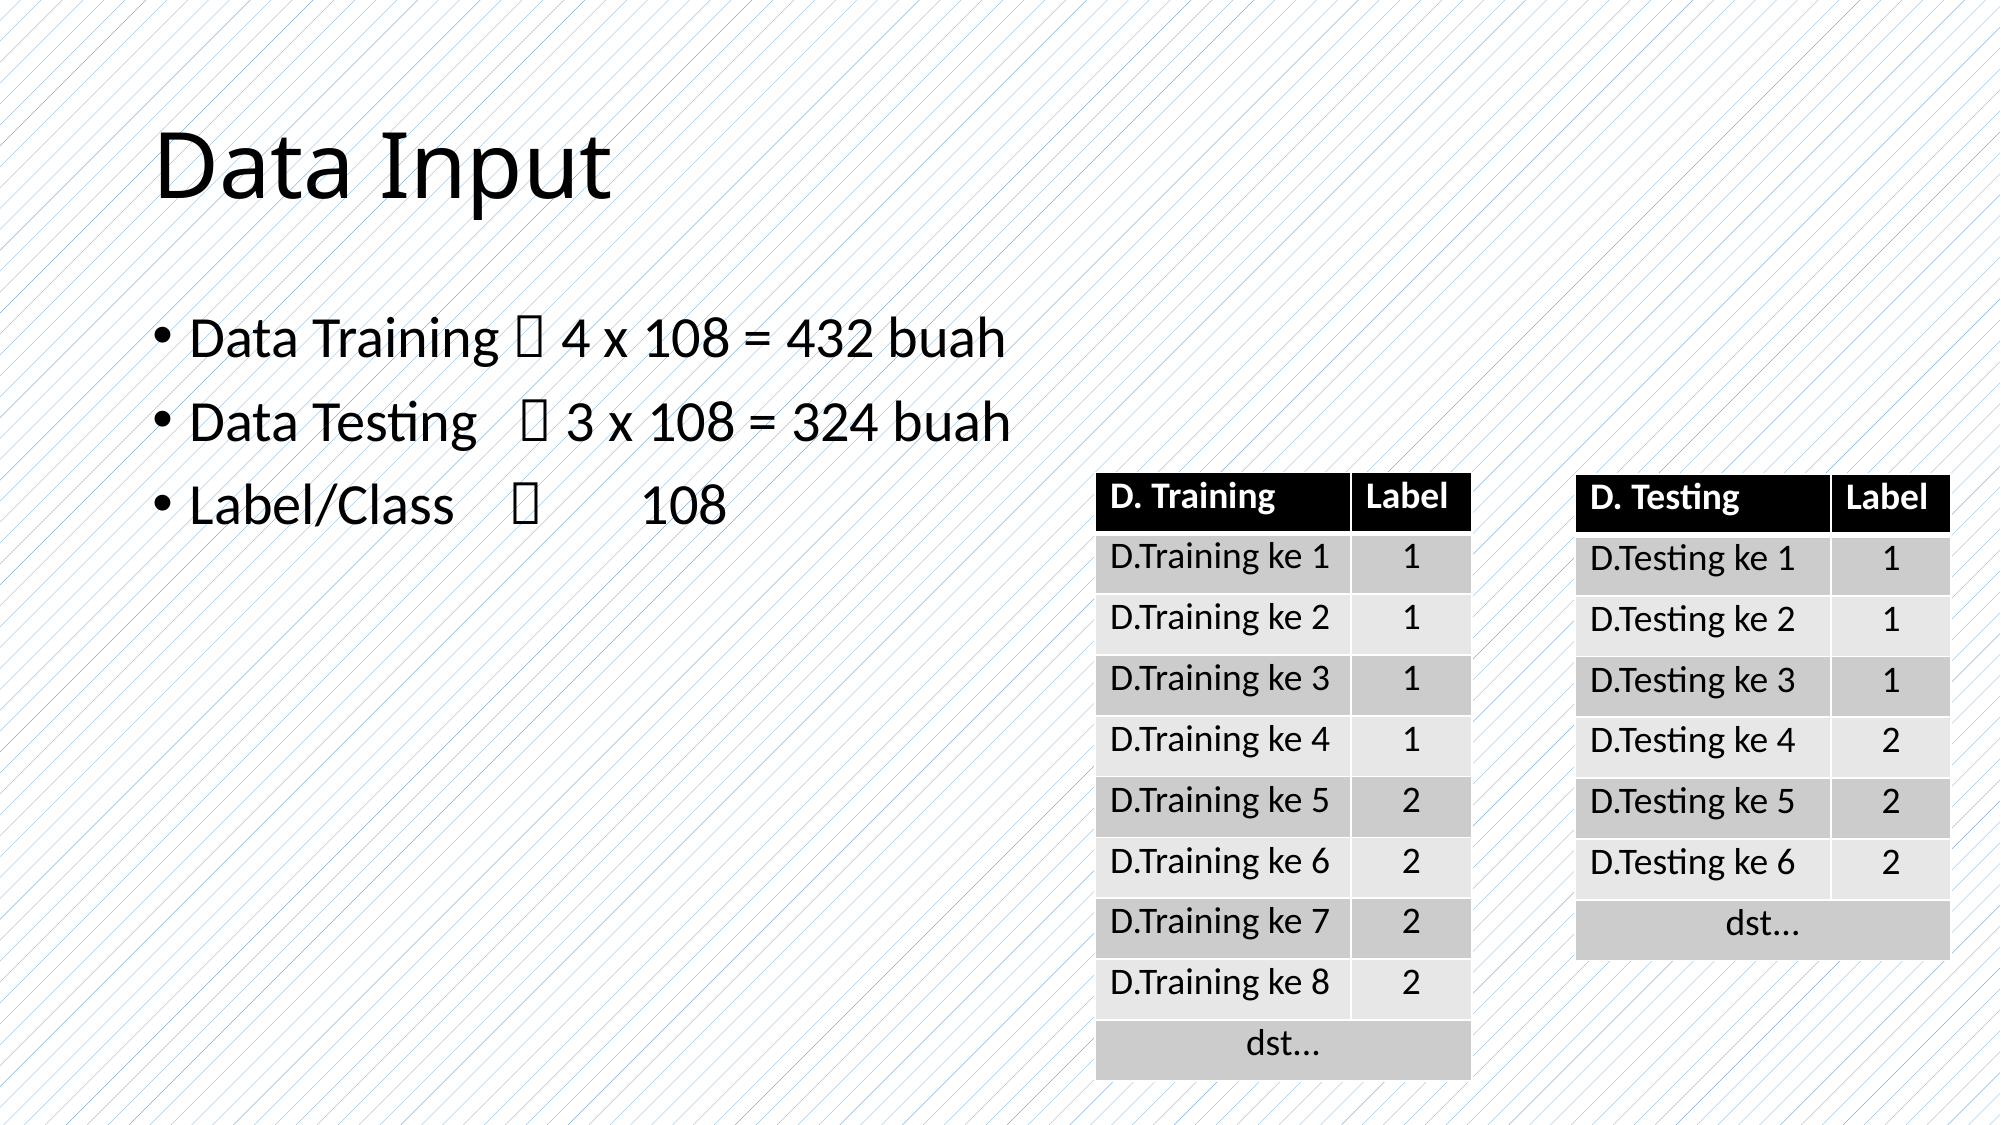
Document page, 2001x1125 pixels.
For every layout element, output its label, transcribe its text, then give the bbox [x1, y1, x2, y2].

table_header Label [1352, 473, 1471, 531]
table_cell dst... [1096, 1021, 1471, 1080]
table_header Label [1832, 475, 1950, 532]
table_header D. Testing [1576, 475, 1830, 532]
table_cell D.Training ke 4 [1096, 717, 1350, 776]
table_cell 1 [1352, 536, 1471, 593]
table_cell D.Training ke 6 [1096, 838, 1350, 897]
table_cell D.Testing ke 1 [1576, 538, 1830, 595]
title Data Input [137, 59, 1863, 278]
table_cell 1 [1832, 597, 1950, 656]
table_cell D.Testing ke 2 [1576, 597, 1830, 656]
table_cell 2 [1832, 779, 1950, 838]
table_cell 2 [1352, 777, 1471, 837]
table_cell D.Training ke 1 [1096, 536, 1350, 593]
table_cell D.Testing ke 3 [1576, 657, 1830, 716]
table_cell D.Training ke 8 [1096, 960, 1350, 1019]
table_cell D.Training ke 5 [1096, 777, 1350, 837]
table_cell 2 [1352, 838, 1471, 897]
table_cell 2 [1832, 840, 1950, 899]
table_cell D.Testing ke 6 [1576, 840, 1830, 899]
table_cell D.Testing ke 4 [1576, 718, 1830, 777]
table_cell 1 [1832, 538, 1950, 595]
table_cell 1 [1832, 657, 1950, 716]
table_cell D.Training ke 3 [1096, 656, 1350, 715]
table_cell 1 [1352, 717, 1471, 776]
table_cell 1 [1352, 595, 1471, 654]
table_cell 1 [1352, 656, 1471, 715]
table_cell 2 [1352, 899, 1471, 958]
list Data Training  4 x 108 = 432 buah Data Testing  3 x 108 = 324 buah Label/Class  108 [137, 299, 1863, 1014]
table_cell D.Training ke 7 [1096, 899, 1350, 958]
table_cell D.Training ke 2 [1096, 595, 1350, 654]
table_cell 2 [1832, 718, 1950, 777]
table_header D. Training [1096, 473, 1350, 531]
table_cell 2 [1352, 960, 1471, 1019]
table_cell D.Testing ke 5 [1576, 779, 1830, 838]
table_cell dst... [1576, 901, 1950, 960]
